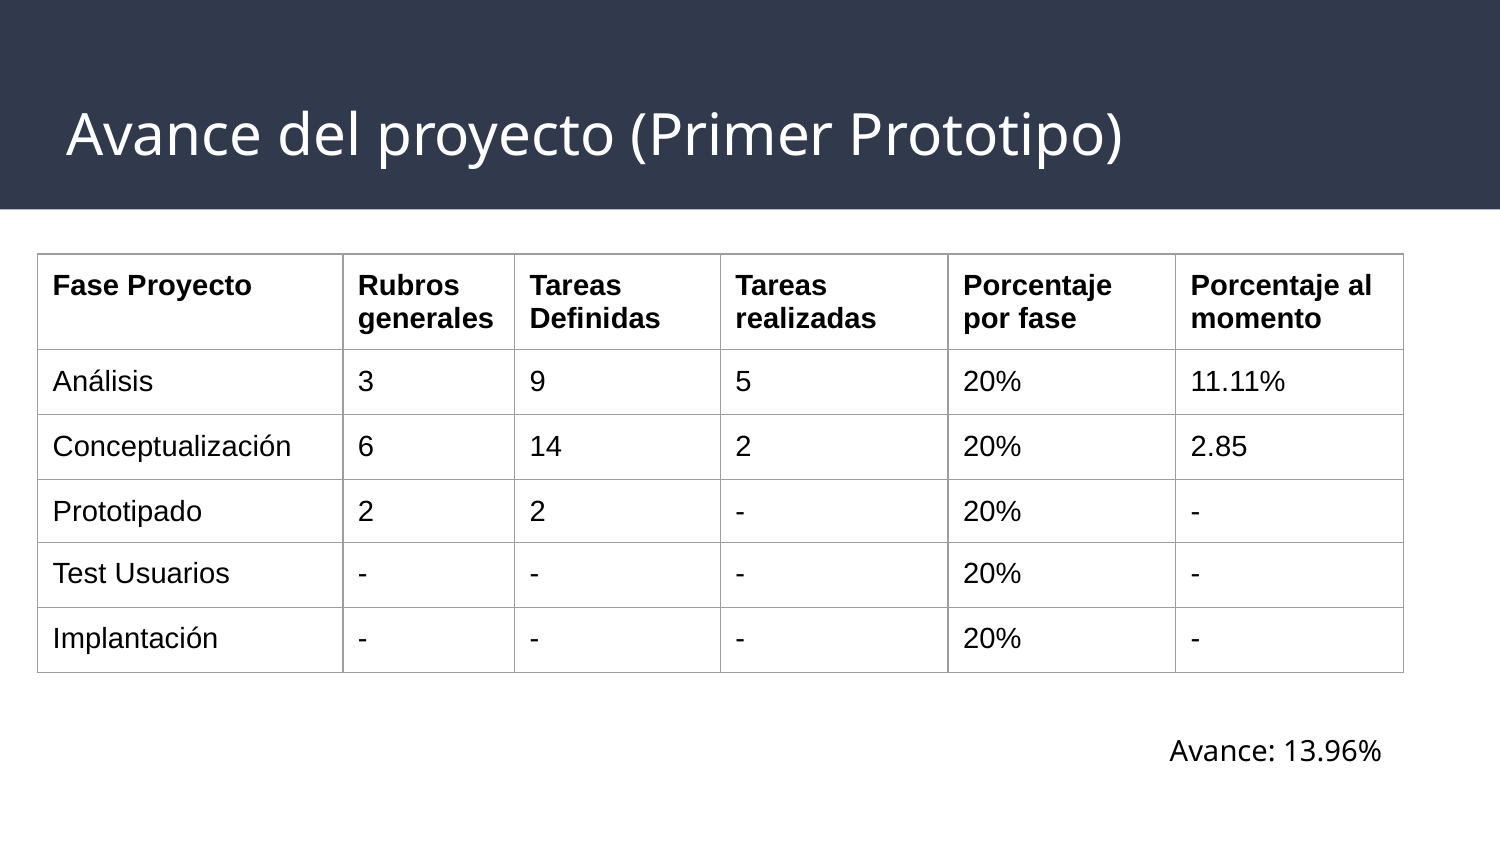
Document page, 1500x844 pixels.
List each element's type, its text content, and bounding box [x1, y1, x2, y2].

table_cell - [1176, 608, 1403, 672]
table_cell 20% [949, 350, 1175, 414]
table_header Rubros generales [344, 255, 514, 349]
table_header Fase Proyecto [38, 255, 342, 349]
table_cell Test Usuarios [38, 543, 342, 607]
table_cell 9 [515, 350, 720, 414]
table_header Tareas Definidas [515, 255, 720, 349]
table_cell - [344, 543, 514, 607]
text_box Avance: 13.96% [1154, 717, 1500, 808]
table_cell 14 [515, 415, 720, 479]
table_cell 11.11% [1176, 350, 1403, 414]
table_cell Análisis [38, 350, 342, 414]
table_cell 2 [721, 415, 947, 479]
table_cell 5 [721, 350, 947, 414]
table_header Tareas realizadas [721, 255, 947, 349]
table_cell Conceptualización [38, 415, 342, 479]
table_cell Prototipado [38, 480, 342, 542]
table_cell 20% [949, 543, 1175, 607]
table_cell - [1176, 543, 1403, 607]
table_cell - [721, 480, 947, 542]
table_cell - [721, 608, 947, 672]
title Avance del proyecto (Primer Prototipo) [51, 82, 1449, 185]
table_cell Implantación [38, 608, 342, 672]
table_cell 20% [949, 415, 1175, 479]
table_cell 6 [344, 415, 514, 479]
table_cell - [515, 543, 720, 607]
table_cell - [1176, 480, 1403, 542]
table_header Porcentaje por fase [949, 255, 1175, 349]
table_cell - [721, 543, 947, 607]
table_cell 2 [515, 480, 720, 542]
table_cell 20% [949, 480, 1175, 542]
table_cell 2 [344, 480, 514, 542]
table_cell 20% [949, 608, 1175, 672]
table_header Porcentaje al momento [1176, 255, 1403, 349]
table_cell 2.85 [1176, 415, 1403, 479]
table_cell 3 [344, 350, 514, 414]
table_cell - [344, 608, 514, 672]
table_cell - [515, 608, 720, 672]
